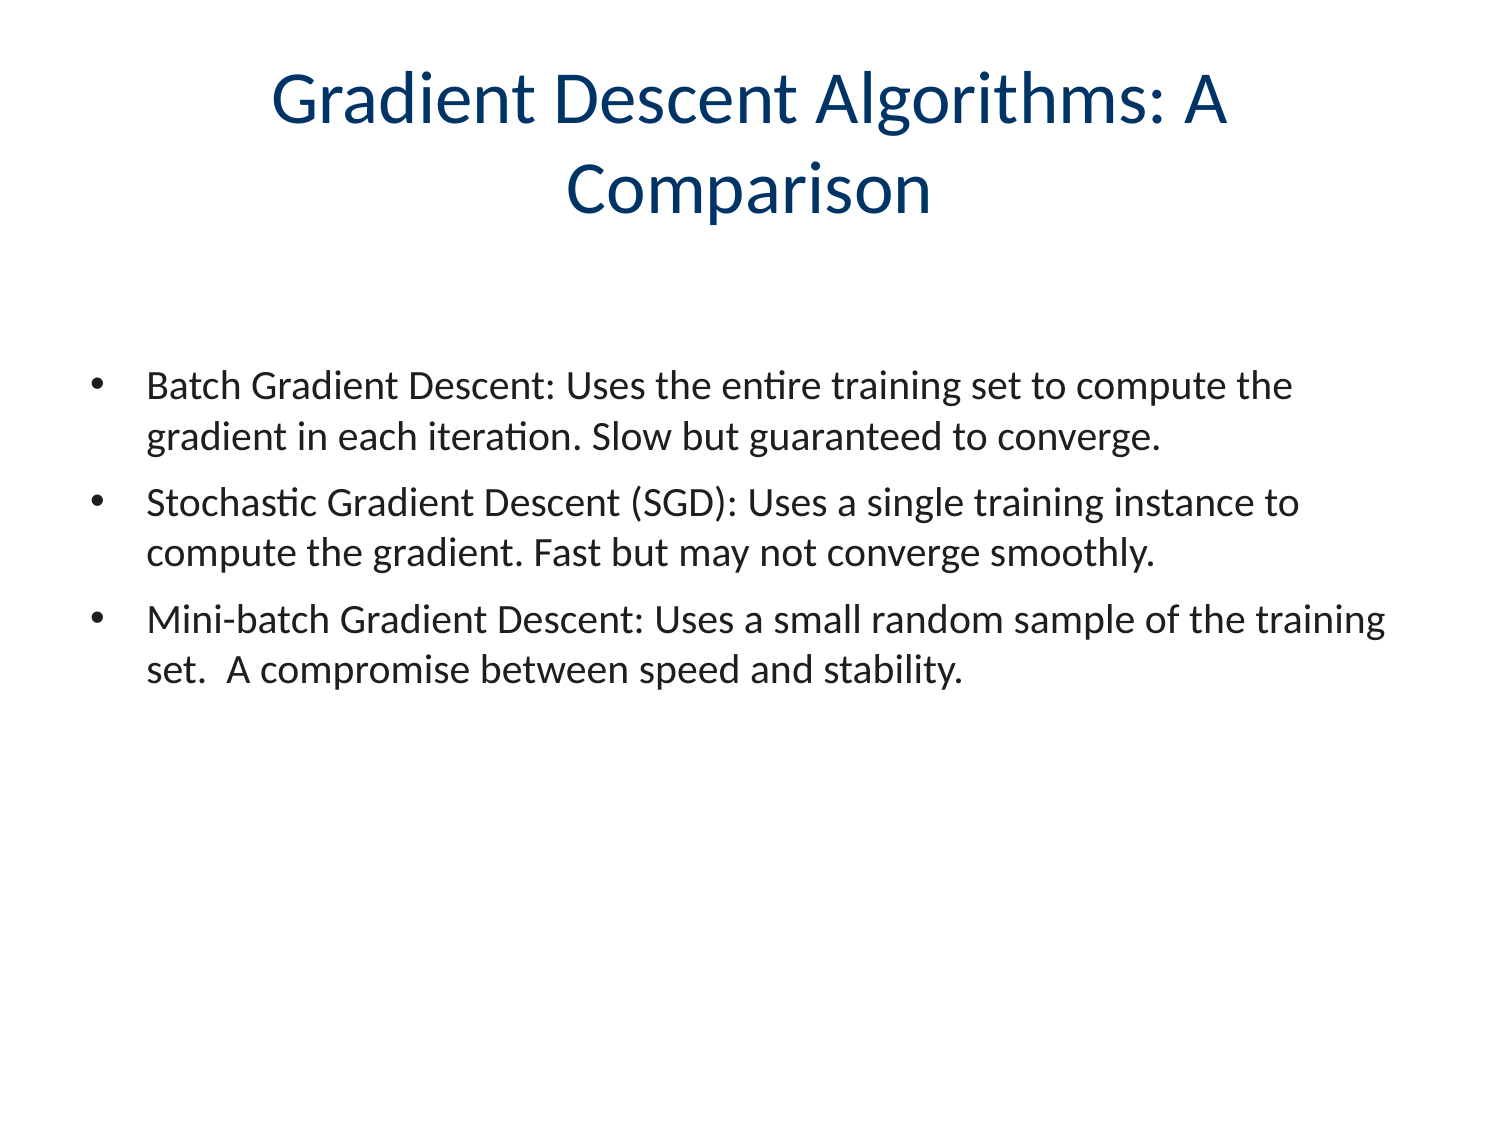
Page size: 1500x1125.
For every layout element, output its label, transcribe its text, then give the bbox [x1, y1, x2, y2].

list Batch Gradient Descent: Uses the entire training set to compute the gradient in each iteration. Slow but guaranteed to converge. Stochastic Gradient Descent (SGD): Uses a single training instance to compute the gradient. Fast but may not converge smoothly. Mini-batch Gradient Descent: Uses a small random sample of the training set. A compromise between speed and stability. [75, 262, 1425, 1005]
title Gradient Descent Algorithms: A Comparison [75, 45, 1425, 233]
